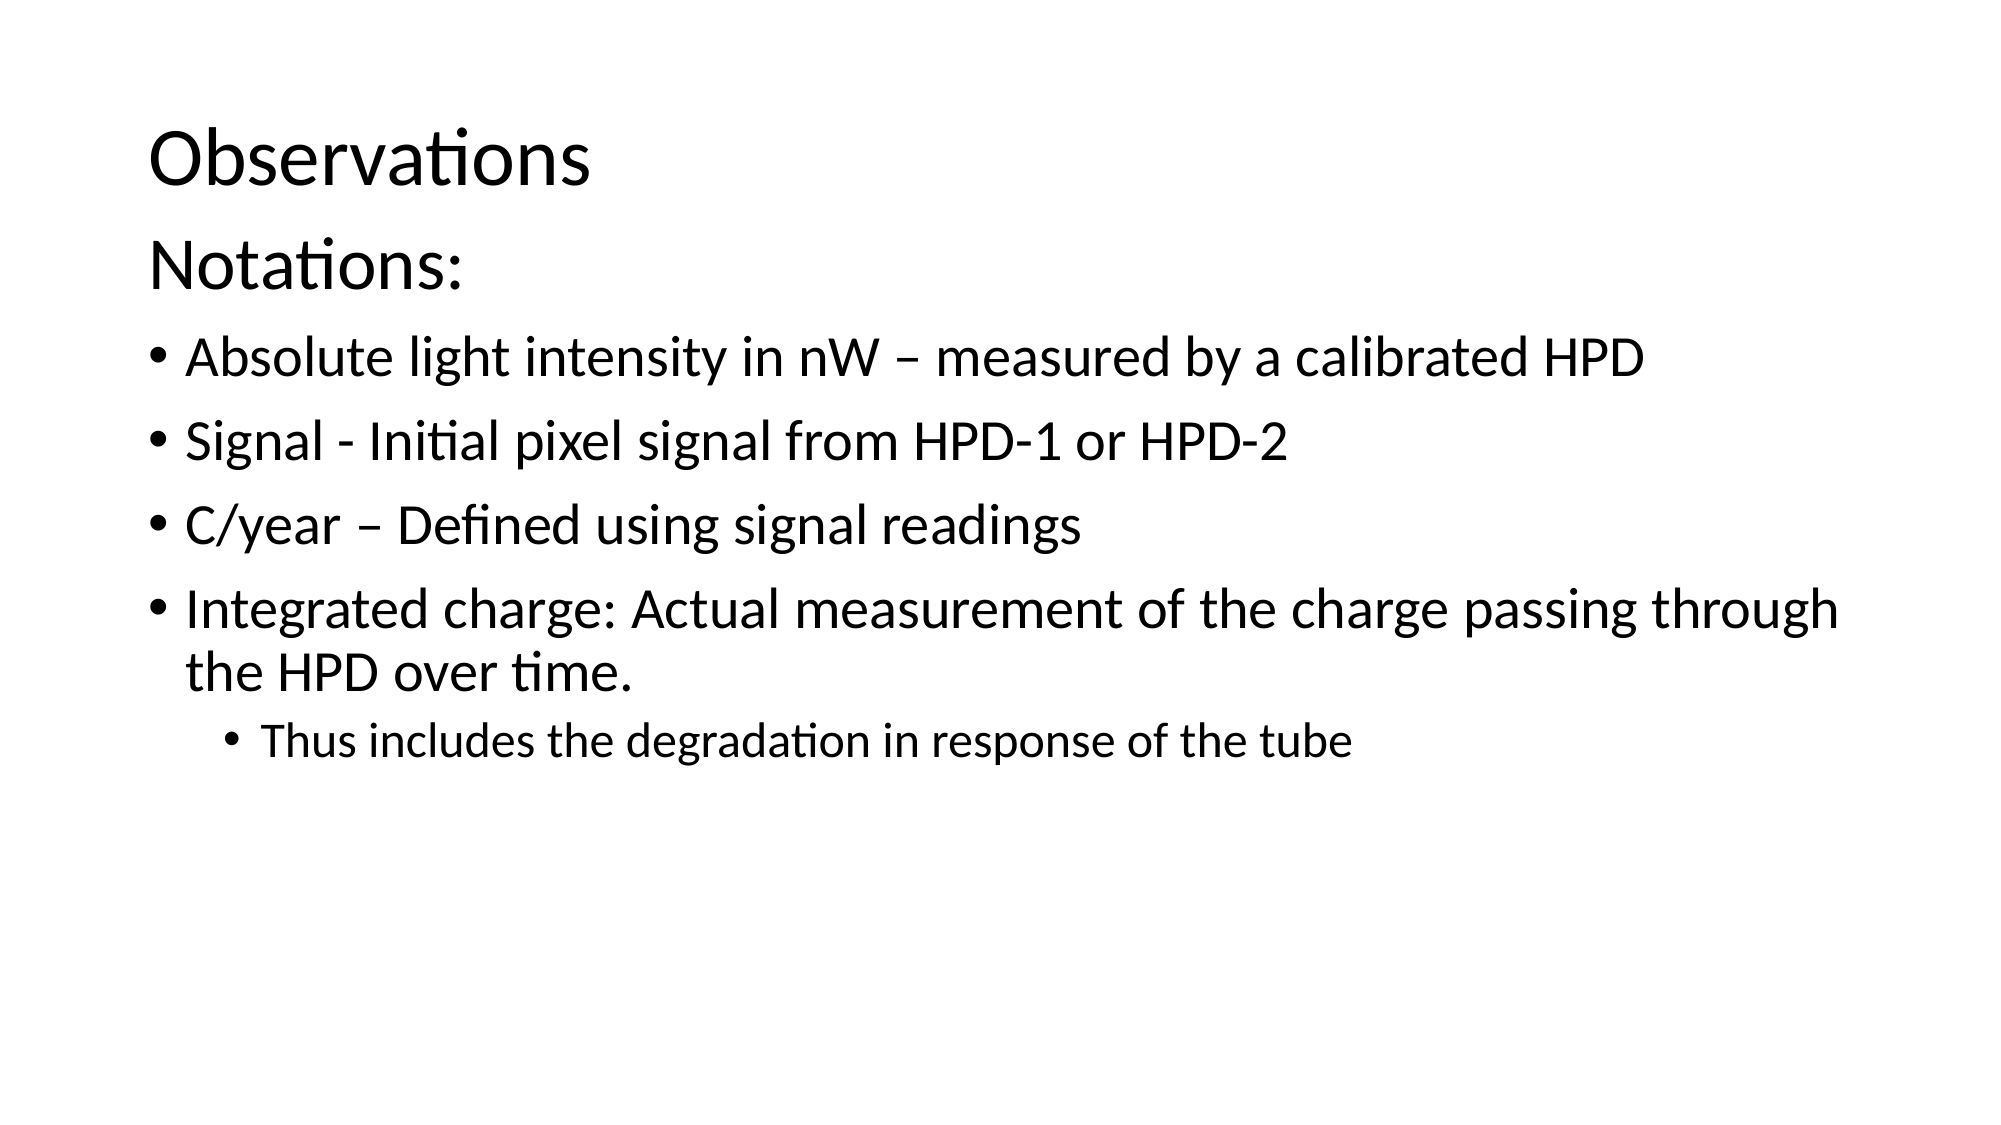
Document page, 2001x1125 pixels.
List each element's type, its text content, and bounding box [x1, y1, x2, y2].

list Observations Notations: Absolute light intensity in nW – measured by a calibrated HPD Signal - Initial pixel signal from HPD-1 or HPD-2 C/year – Defined using signal readings Integrated charge: Actual measurement of the charge passing through the HPD over time. Thus includes the degradation in response of the tube [133, 106, 1859, 1057]
